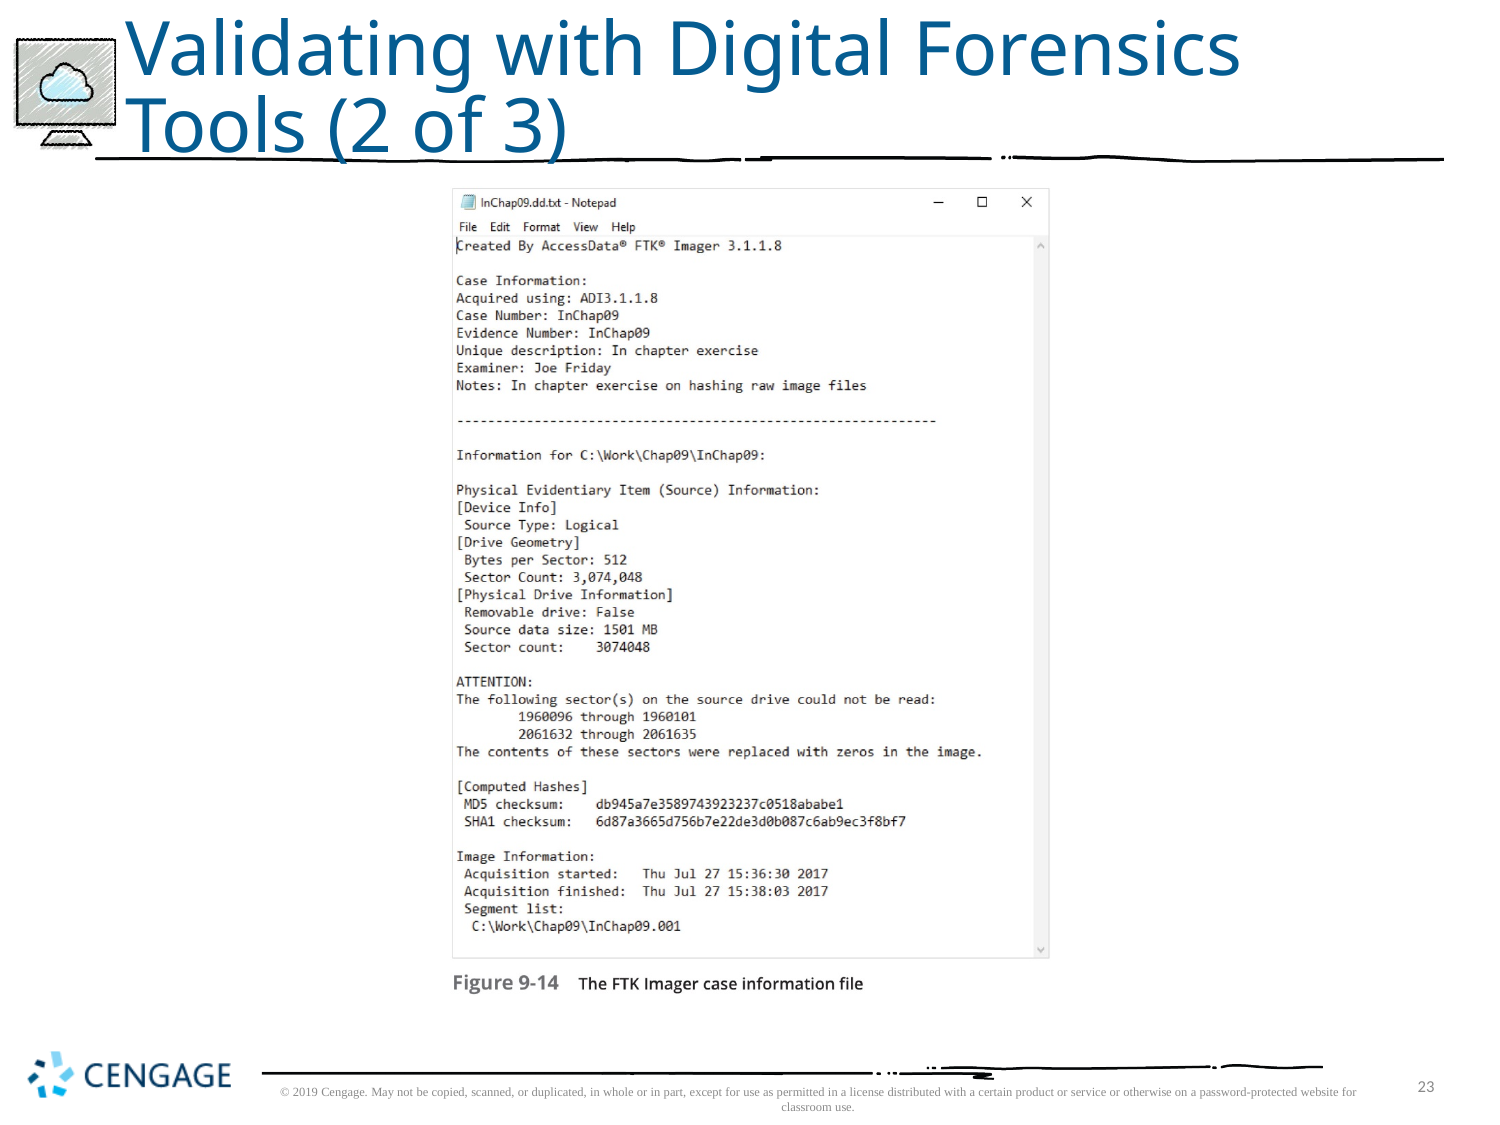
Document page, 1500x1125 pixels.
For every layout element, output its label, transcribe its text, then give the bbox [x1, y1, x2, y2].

picture [7, 1037, 244, 1111]
picture [95, 155, 125, 163]
picture [12, 36, 117, 151]
picture [261, 1064, 1323, 1079]
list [449, 186, 1051, 996]
footer © 2019 Cengage. May not be copied, scanned, or duplicated, in whole or in part, except for use as permitted in a license distributed with a certain product or service or otherwise on a password-protected website for classroom use. [261, 1079, 1375, 1120]
title Validating with Digital Forensics Tools (2 of 3) [125, 13, 1442, 169]
